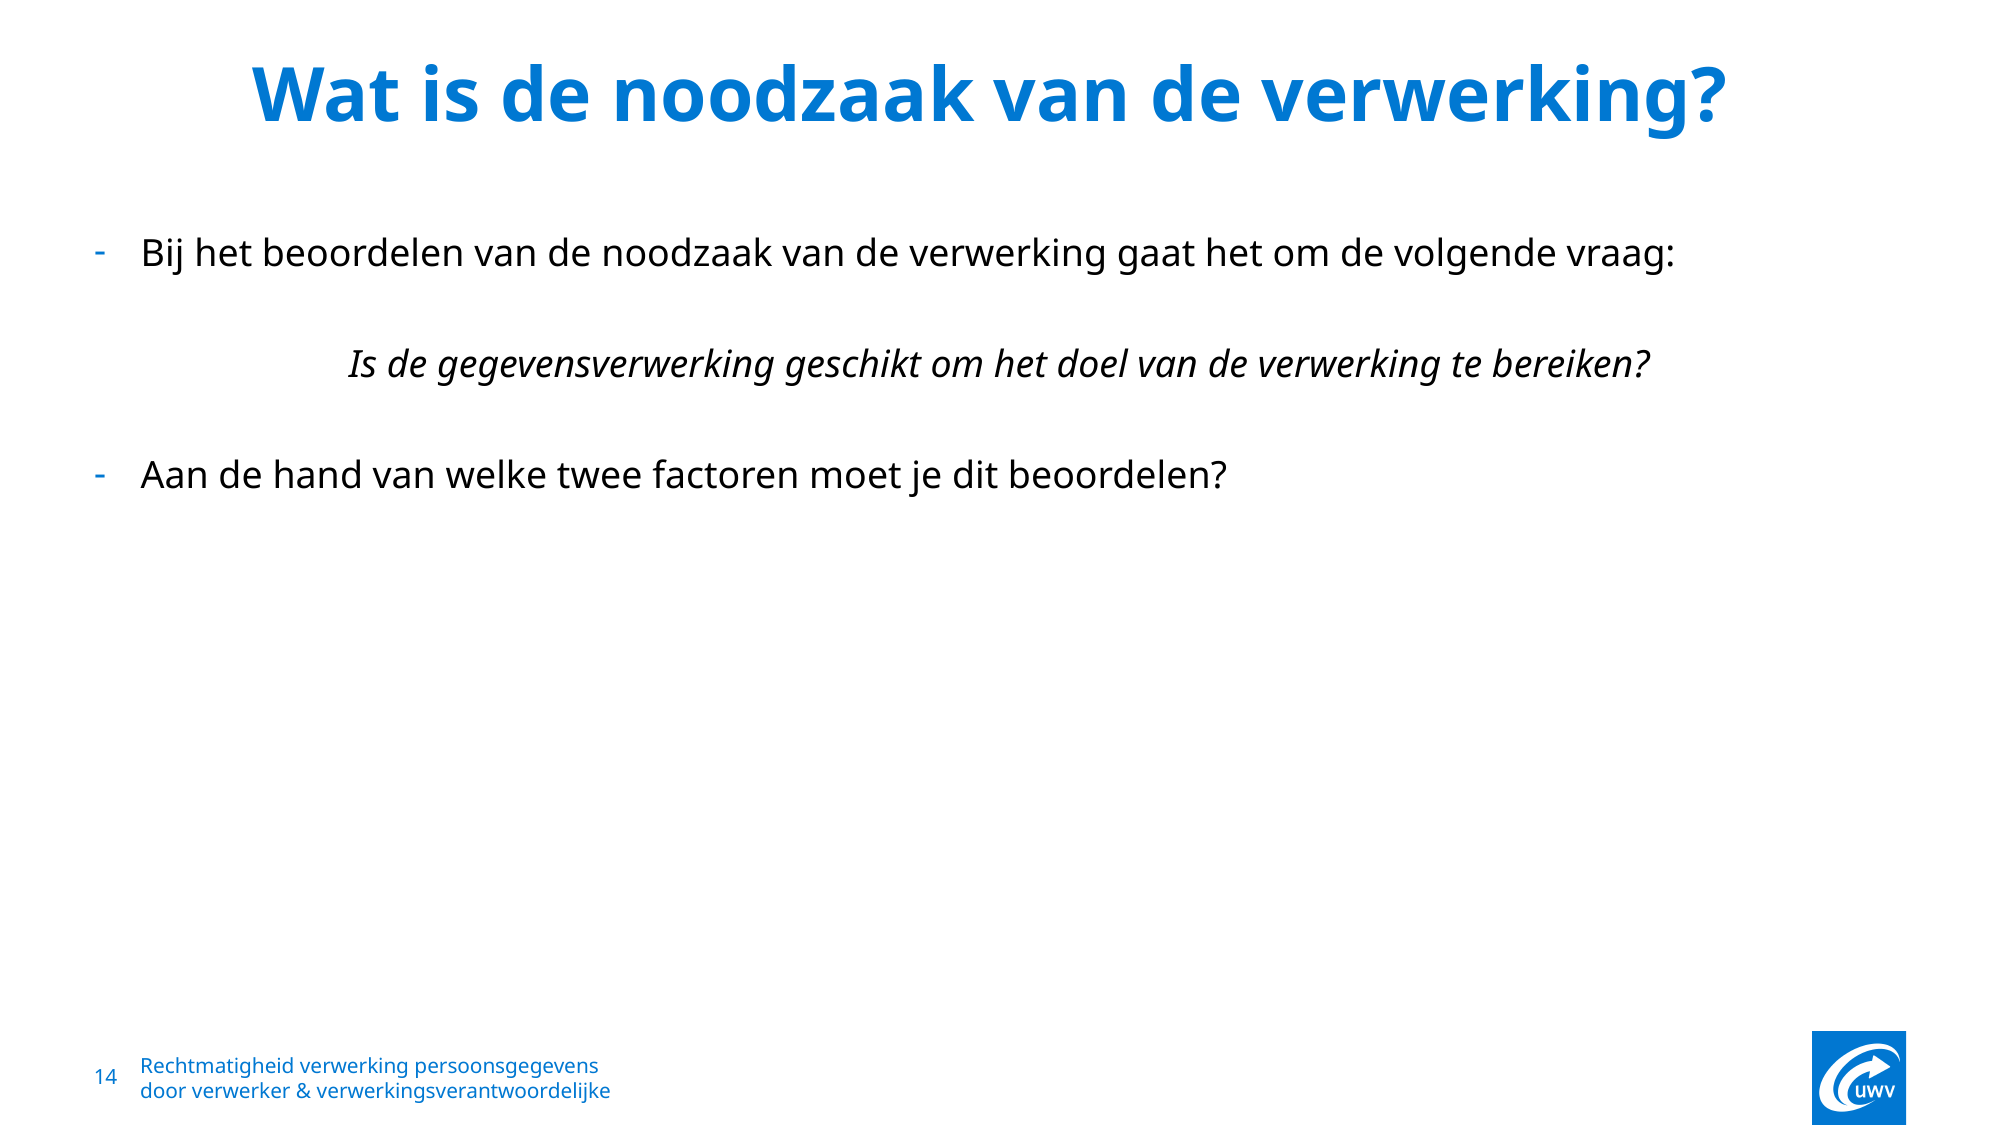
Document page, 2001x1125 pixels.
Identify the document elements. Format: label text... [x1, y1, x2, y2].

picture [1812, 1031, 1907, 1125]
footer Rechtmatigheid verwerking persoonsgegevens door verwerker & verwerkingsverantwoordelijke [140, 1030, 977, 1125]
title Wat is de noodzaak van de verwerking? [93, 46, 1907, 141]
list Bij het beoordelen van de noodzaak van de verwerking gaat het om de volgende vraag: Is de gegevensverwerking geschikt om het doel van de verwerking te bereiken? Aan de hand van welke twee factoren moet je dit beoordelen? [93, 172, 1907, 1002]
slide_number 14 [93, 1030, 140, 1125]
